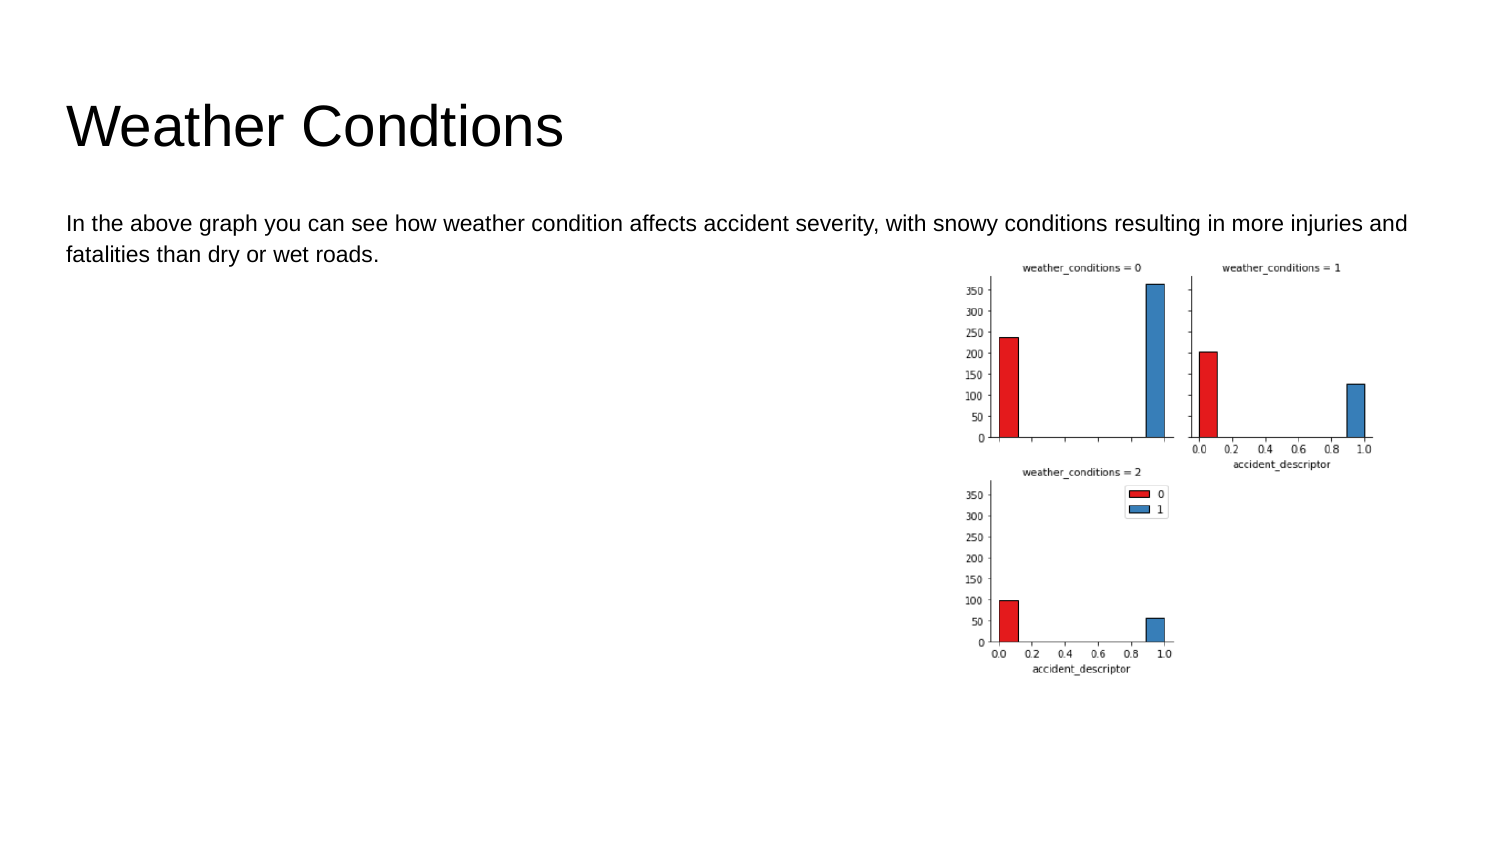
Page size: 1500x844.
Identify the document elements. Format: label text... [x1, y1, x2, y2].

list In the above graph you can see how weather condition affects accident severity, with snowy conditions resulting in more injuries and fatalities than dry or wet roads. [51, 189, 1449, 750]
title Weather Condtions [51, 72, 1449, 167]
picture [927, 256, 1434, 683]
